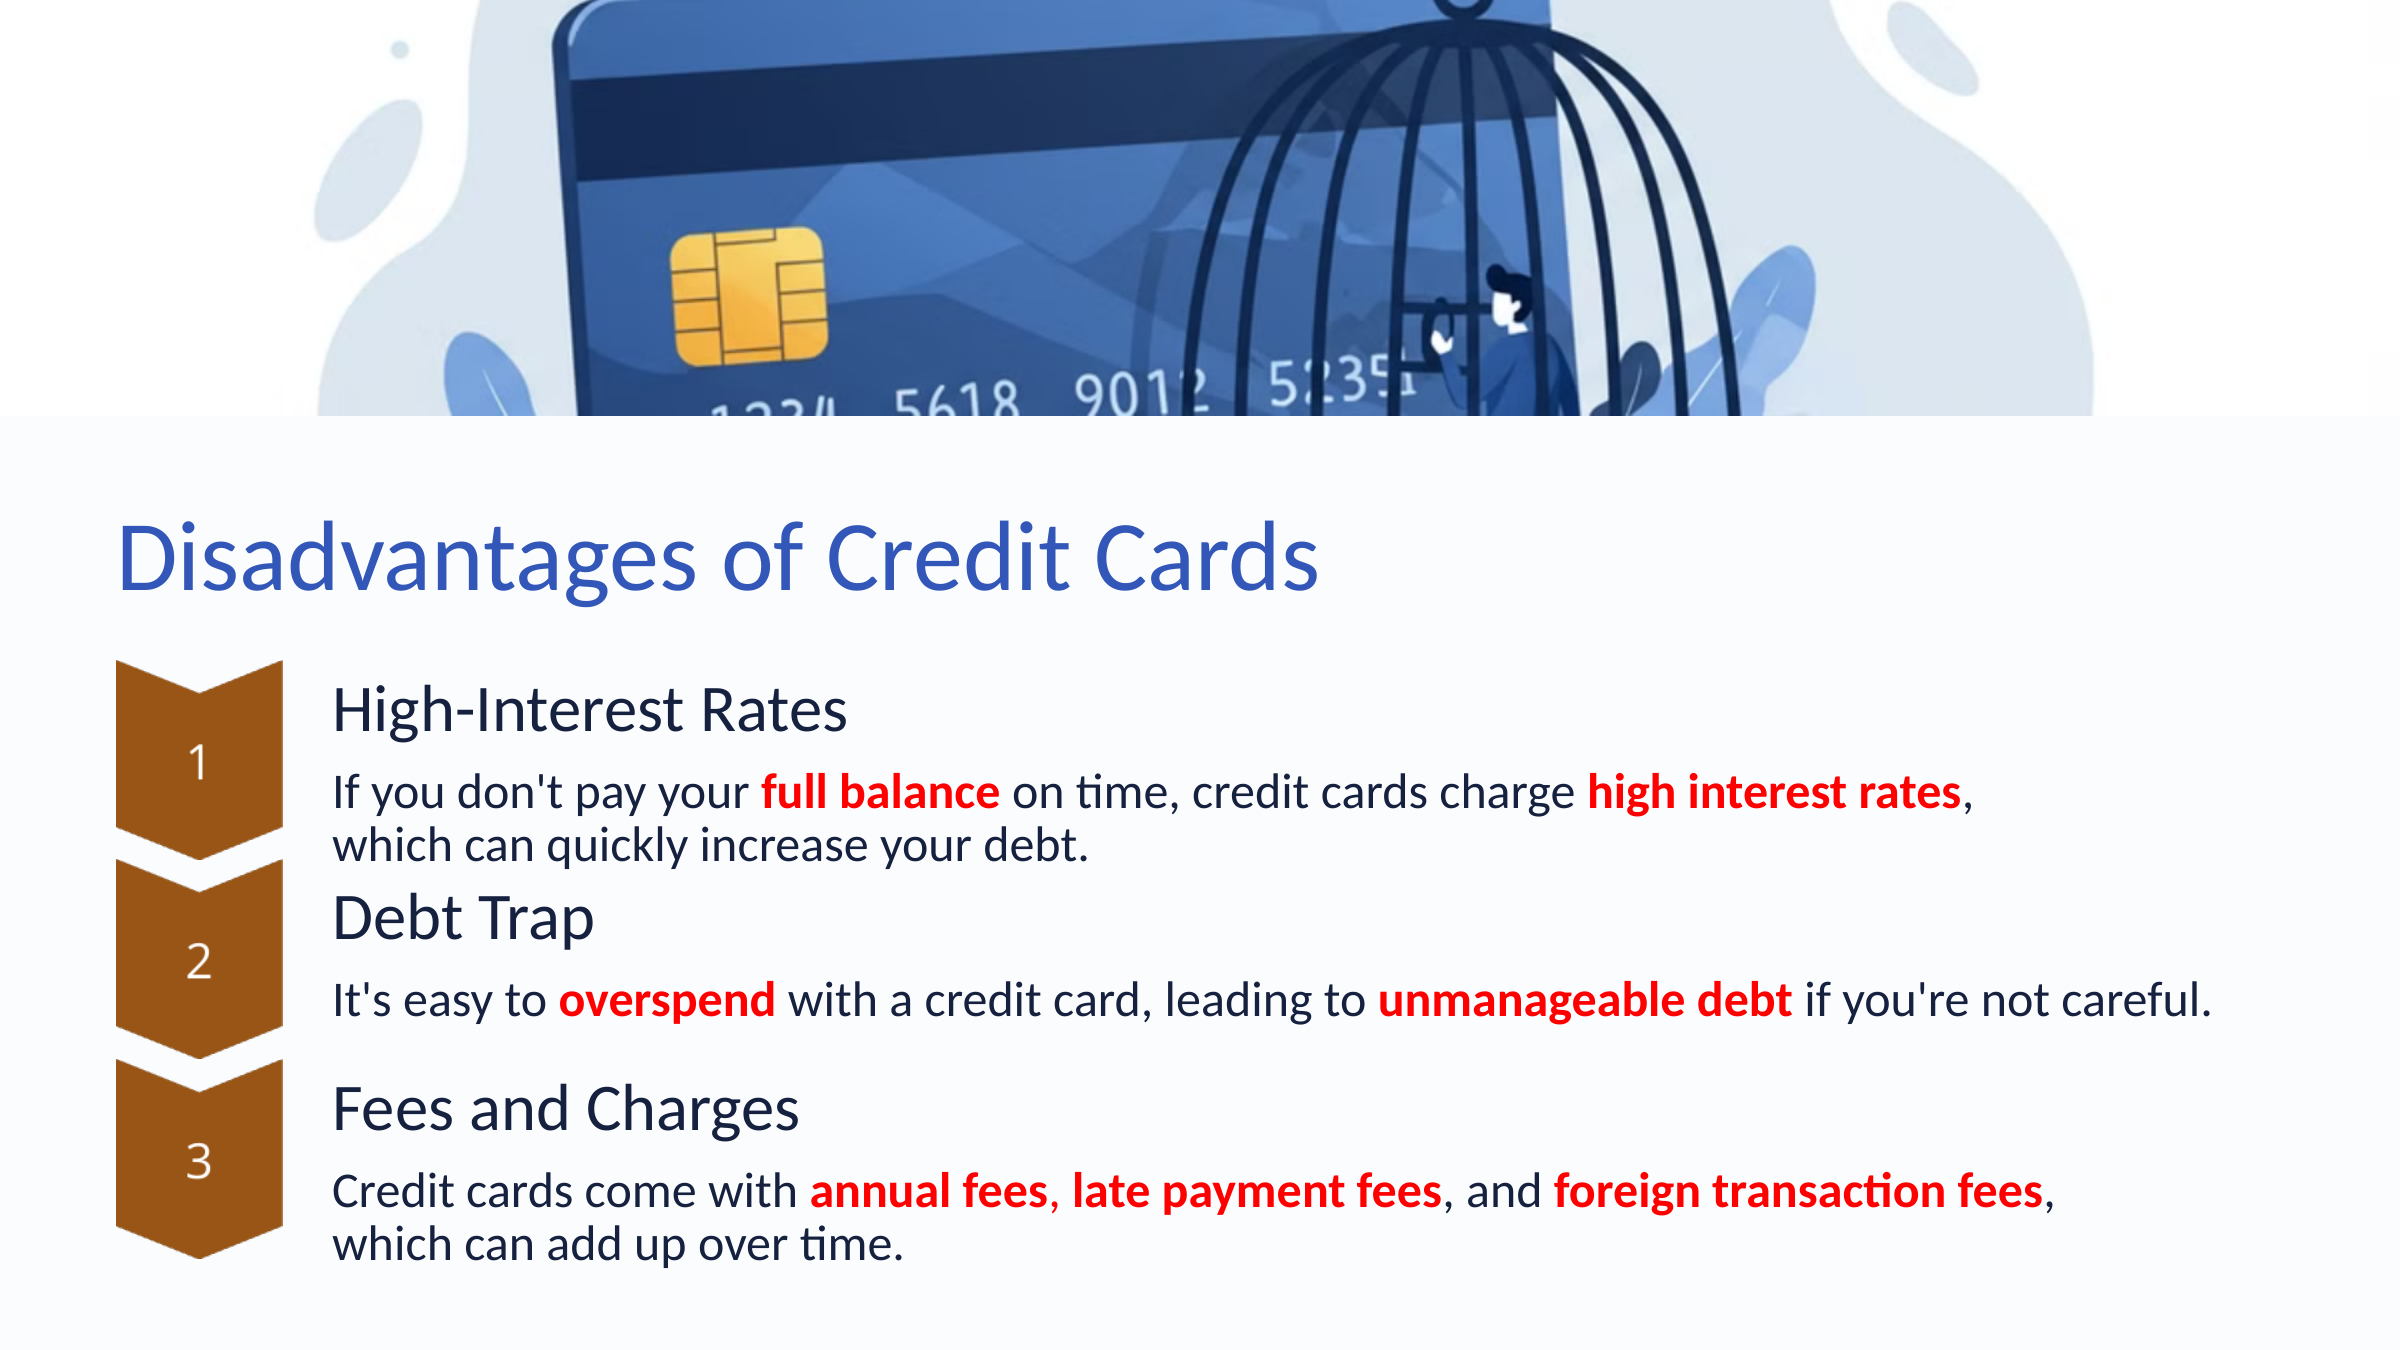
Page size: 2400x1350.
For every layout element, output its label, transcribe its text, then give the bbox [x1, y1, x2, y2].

text_box Disadvantages of Credit Cards [116, 506, 1283, 611]
text_box If you don't pay your full balance on time, credit cards charge high interest rates, which can quickly increase your debt. [332, 765, 2284, 819]
text_box High-Interest Rates [332, 693, 748, 746]
text_box Credit cards come with annual fees, late payment fees, and foreign transaction fees, which can add up over time. [332, 1164, 2284, 1218]
text_box It's easy to overspend with a credit card, leading to unmanageable debt if you're not careful. [332, 973, 2284, 1027]
picture [116, 660, 283, 1259]
text_box Debt Trap [332, 901, 748, 954]
picture [0, 0, 2400, 416]
text_box Fees and Charges [332, 1092, 748, 1145]
